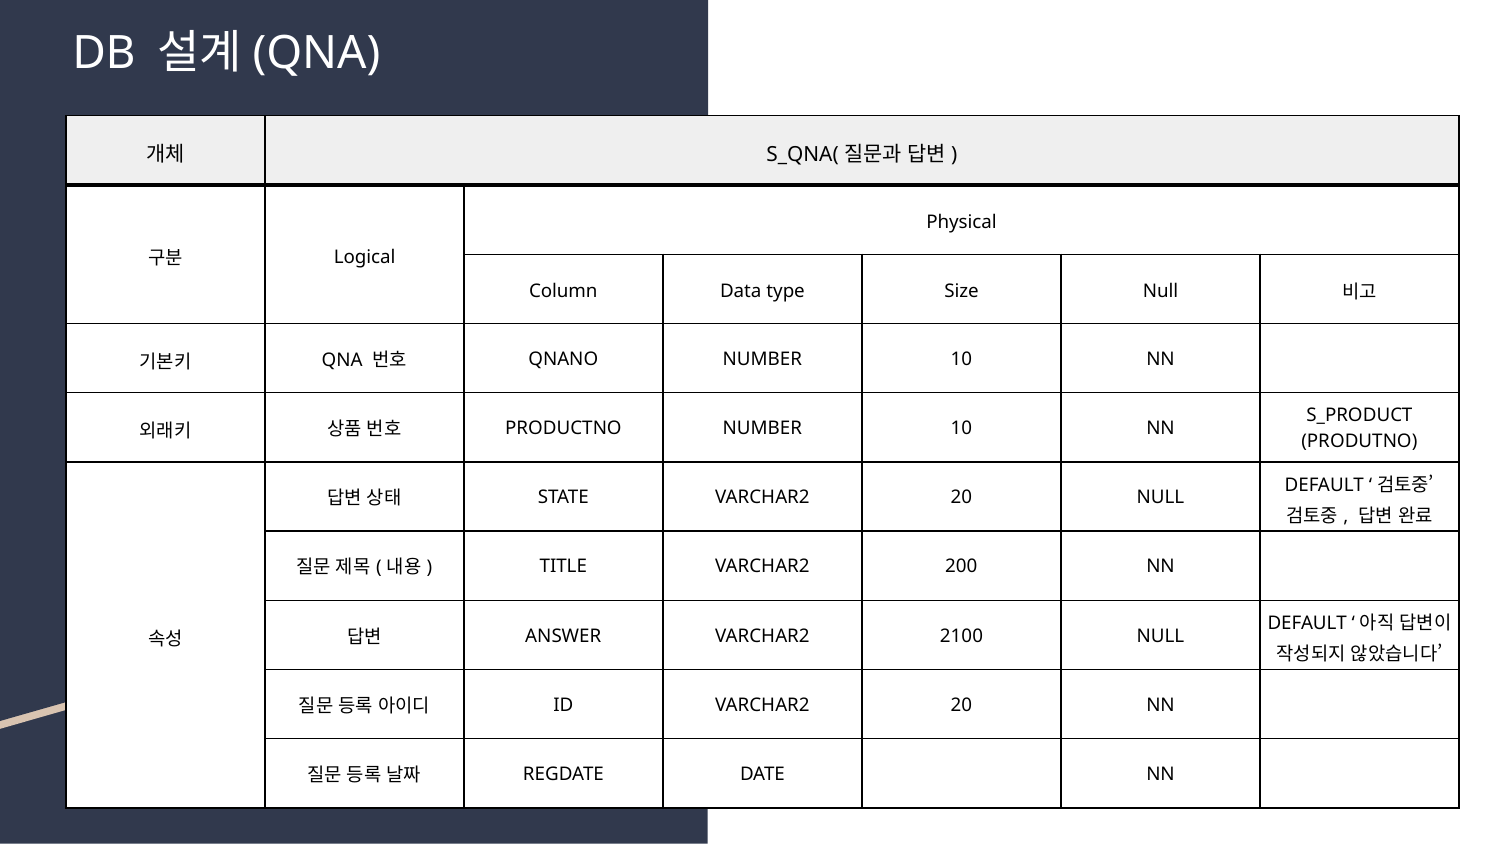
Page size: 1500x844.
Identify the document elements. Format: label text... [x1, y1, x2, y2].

table_cell 속성 [67, 463, 264, 807]
table_cell 10 [863, 393, 1060, 461]
table_cell NN [1062, 393, 1259, 461]
table_cell Size [863, 255, 1060, 323]
table_cell VARCHAR2 [664, 463, 861, 530]
table_cell 질문 등록 아이디 [266, 670, 463, 738]
table_cell Physical [465, 187, 1458, 254]
table_cell 구분 [67, 187, 264, 323]
table_cell 기본키 [67, 324, 264, 392]
table_cell 200 [863, 532, 1060, 600]
table_cell VARCHAR2 [664, 670, 861, 738]
table_cell VARCHAR2 [664, 532, 861, 600]
table_cell NULL [1062, 601, 1259, 669]
table_cell [1261, 739, 1458, 807]
table_cell STATE [465, 463, 662, 530]
table_cell NUMBER [664, 393, 861, 461]
table_cell Null [1062, 255, 1259, 323]
table_cell QNANO [465, 324, 662, 392]
table_cell S_PRODUCT (PRODUTNO) [1261, 393, 1458, 461]
table_cell 외래키 [67, 393, 264, 461]
table_cell DATE [664, 739, 861, 807]
table_cell QNA 번호 [266, 324, 463, 392]
table_cell 답변 상태 [266, 463, 463, 530]
table_cell NN [1062, 670, 1259, 738]
table_cell 20 [863, 463, 1060, 530]
table_cell 20 [863, 670, 1060, 738]
table_cell 비고 [1261, 255, 1458, 323]
table_cell [863, 739, 1060, 807]
table_cell 10 [863, 324, 1060, 392]
table_cell NUMBER [664, 324, 861, 392]
table_cell VARCHAR2 [664, 601, 861, 669]
table_cell 답변 [266, 601, 463, 669]
table_cell [1261, 324, 1458, 392]
table_cell [1261, 532, 1458, 600]
title DB 설계(QNA) [0, 0, 453, 97]
table_cell NN [1062, 532, 1259, 600]
table_cell ANSWER [465, 601, 662, 669]
table_cell NN [1062, 739, 1259, 807]
table_cell ID [465, 670, 662, 738]
table_cell PRODUCTNO [465, 393, 662, 461]
table_cell [1261, 670, 1458, 738]
table_cell Logical [266, 187, 463, 323]
table_header S_QNA(질문과 답변) [266, 116, 1458, 183]
table_cell 질문 제목(내용) [266, 532, 463, 600]
table_cell NN [1062, 324, 1259, 392]
table_cell 상품 번호 [266, 393, 463, 461]
table_cell NULL [1062, 463, 1259, 530]
table_cell Data type [664, 255, 861, 323]
table_header 개체 [67, 116, 264, 183]
table_cell TITLE [465, 532, 662, 600]
table_cell 2100 [863, 601, 1060, 669]
table_cell Column [465, 255, 662, 323]
table_cell REGDATE [465, 739, 662, 807]
table_cell 질문 등록 날짜 [266, 739, 463, 807]
table_cell DEFAULT ‘검토중’ 검토중, 답변 완료 [1261, 463, 1458, 530]
table_cell DEFAULT ‘아직 답변이 작성되지 않았습니다’ [1261, 601, 1458, 669]
